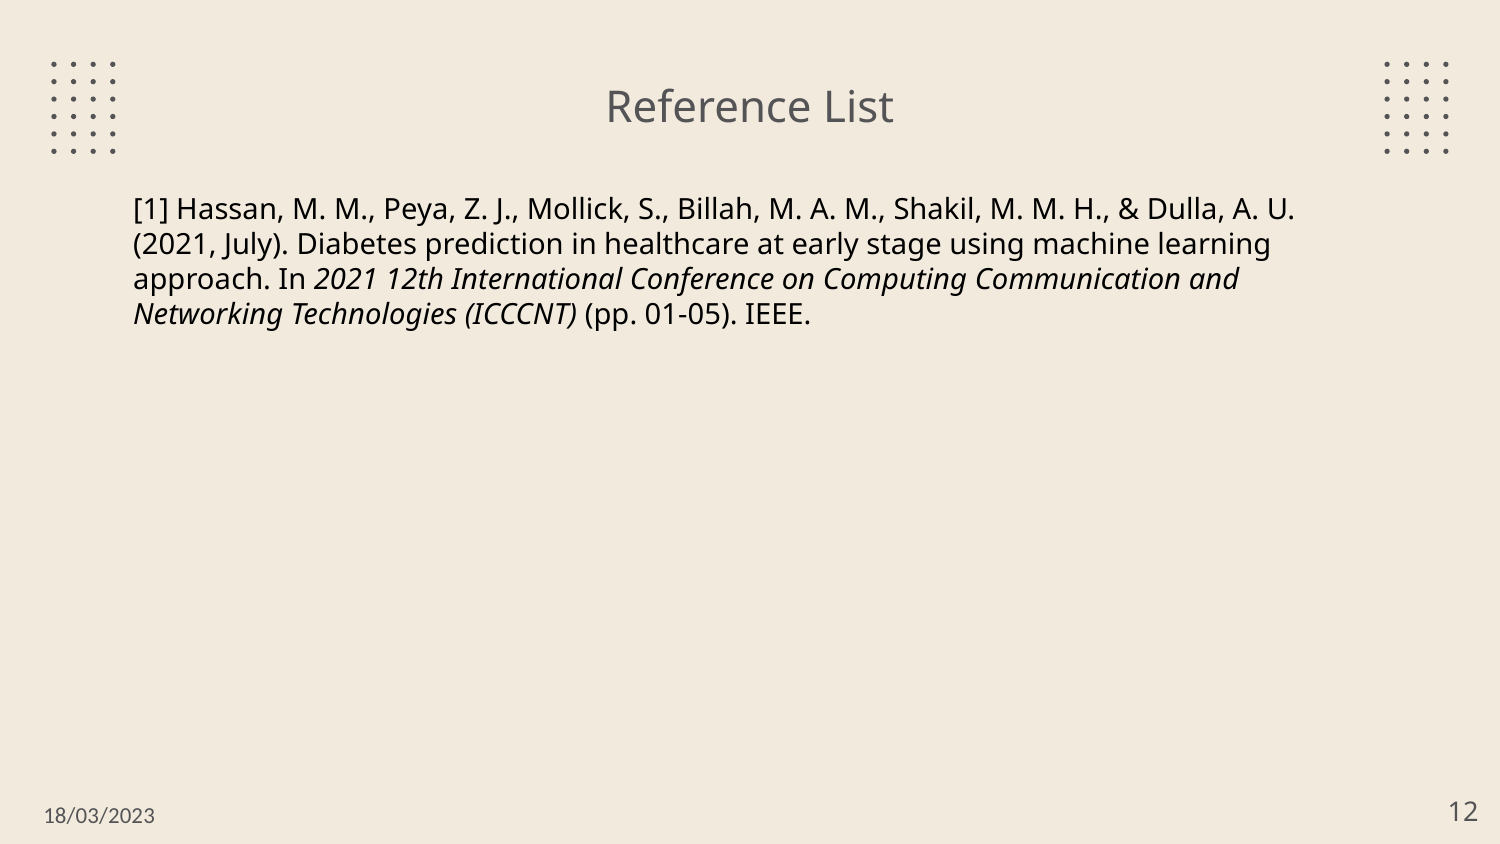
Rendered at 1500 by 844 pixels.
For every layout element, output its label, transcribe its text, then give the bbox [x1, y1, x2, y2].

slide_number ‹#› [1403, 779, 1494, 844]
text_box [1] Hassan, M. M., Peya, Z. J., Mollick, S., Billah, M. A. M., Shakil, M. M. H., & Dulla, A. U. (2021, July). Diabetes prediction in healthcare at early stage using machine learning approach. In 2021 12th International Conference on Computing Communication and Networking Technologies (ICCCNT) (pp. 01-05). IEEE. [118, 175, 1382, 381]
title Reference List [118, 60, 1382, 155]
